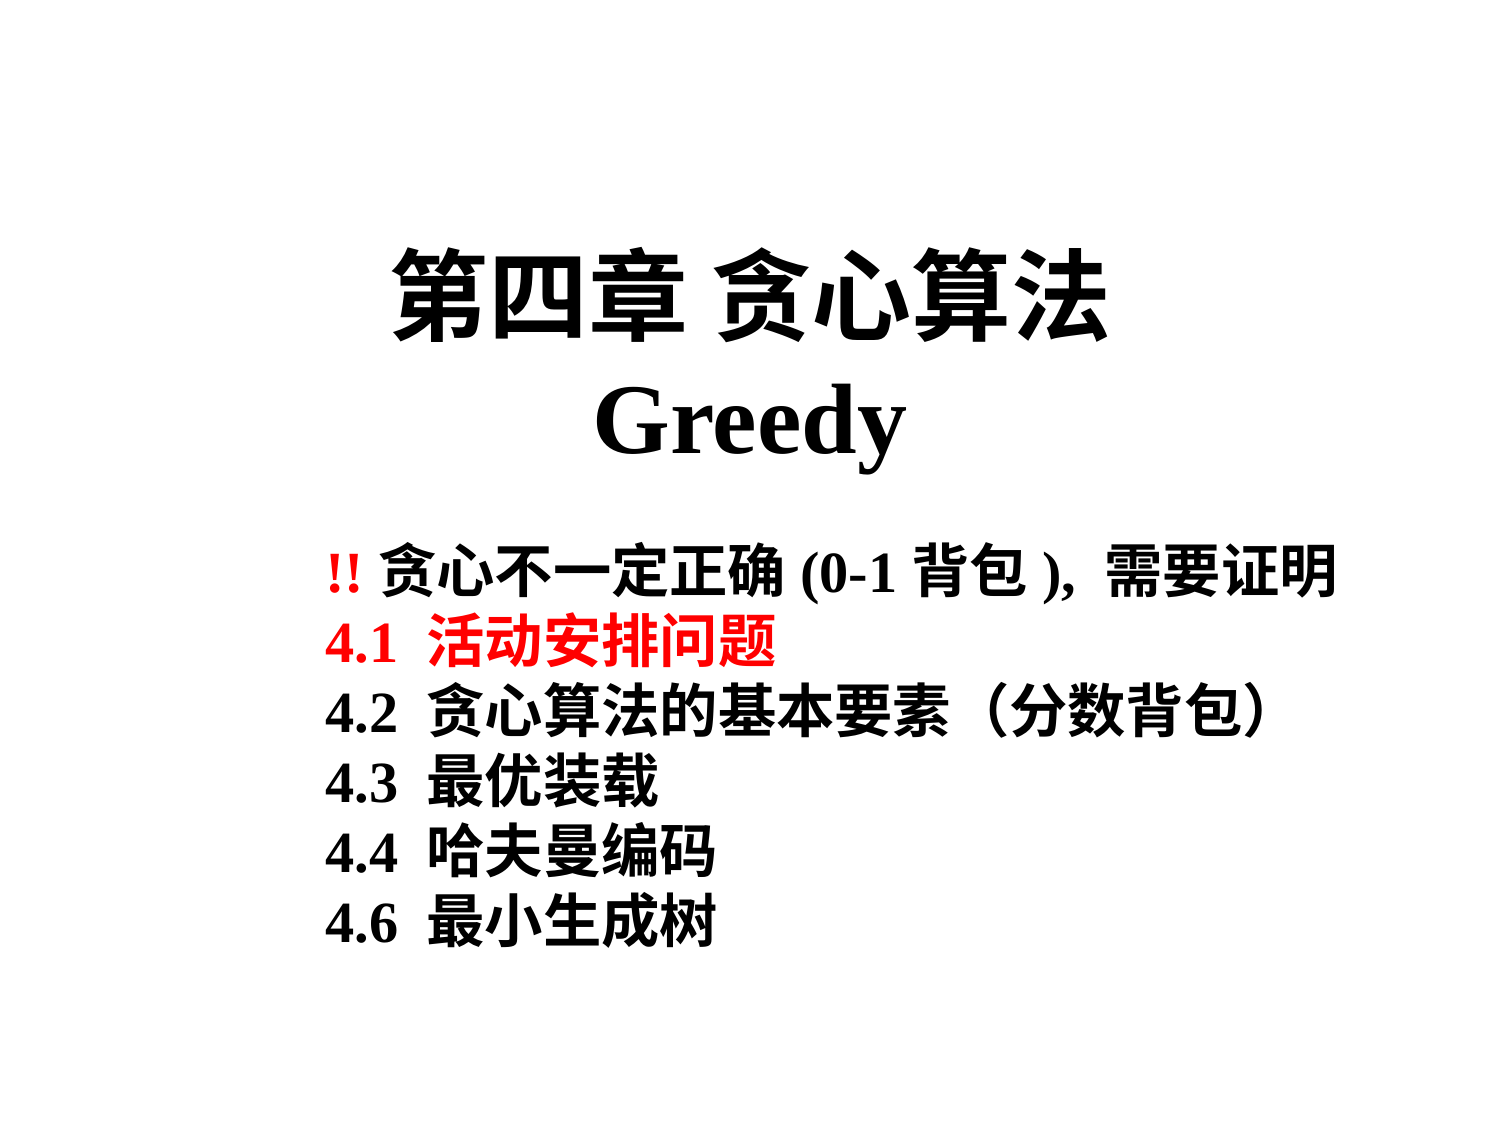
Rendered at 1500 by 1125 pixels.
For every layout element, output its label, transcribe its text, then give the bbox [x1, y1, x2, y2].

title 第四章 贪心算法 Greedy [0, 30, 1500, 676]
text_box !!贪心不一定正确(0-1背包), 需要证明 4.1 活动安排问题 4.2 贪心算法的基本要素（分数背包） 4.3 最优装载 4.4 哈夫曼编码 4.6 最小生成树 [310, 527, 1366, 962]
